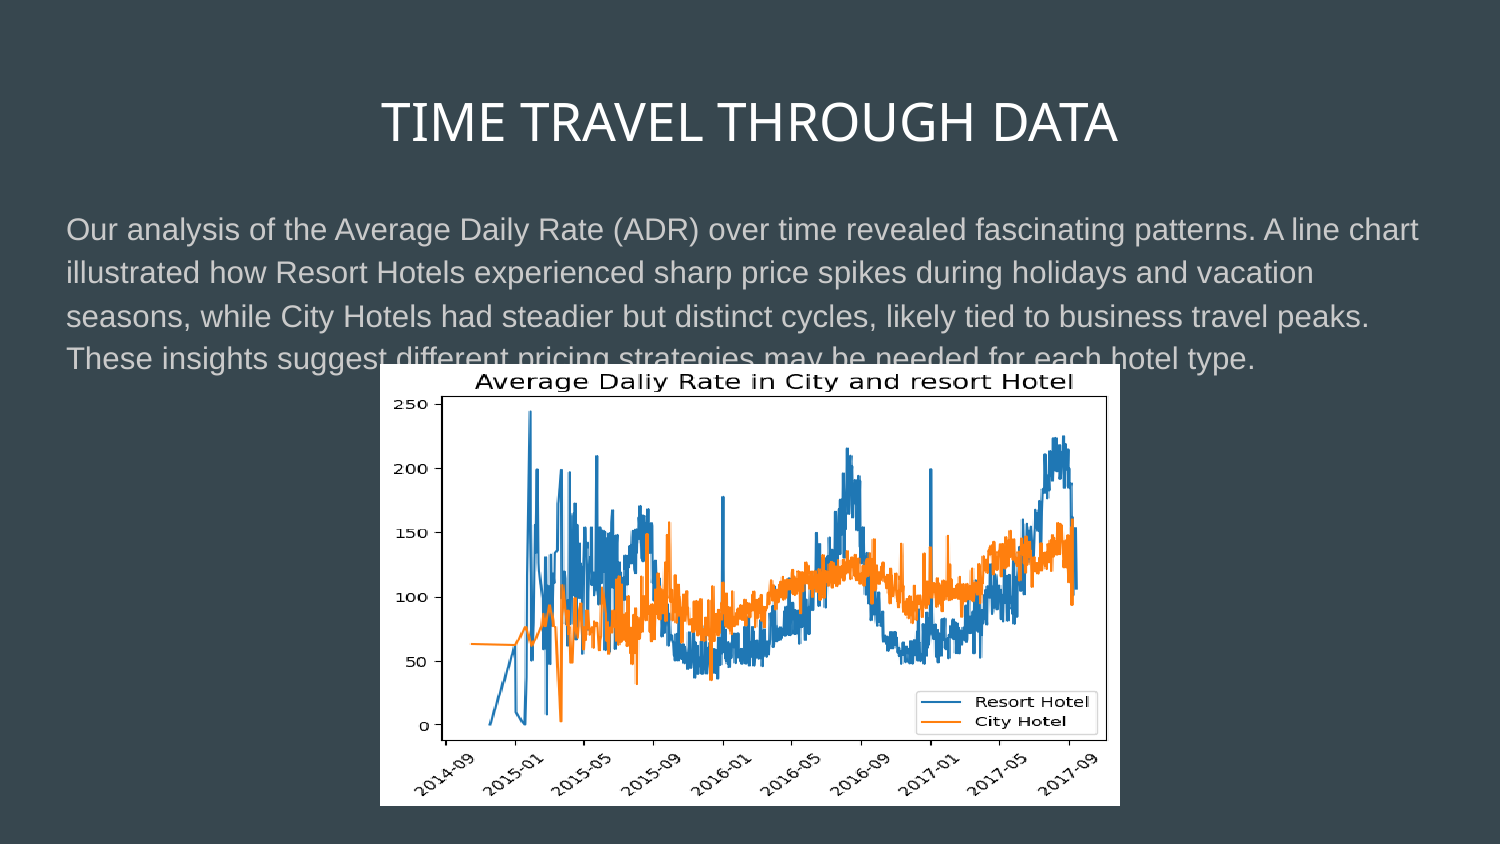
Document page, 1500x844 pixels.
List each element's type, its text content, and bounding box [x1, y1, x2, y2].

list Our analysis of the Average Daily Rate (ADR) over time revealed fascinating patterns. A line chart illustrated how Resort Hotels experienced sharp price spikes during holidays and vacation seasons, while City Hotels had steadier but distinct cycles, likely tied to business travel peaks. These insights suggest different pricing strategies may be needed for each hotel type. [51, 189, 1449, 442]
picture [380, 364, 1120, 807]
title TIME TRAVEL THROUGH DATA [51, 72, 1449, 167]
